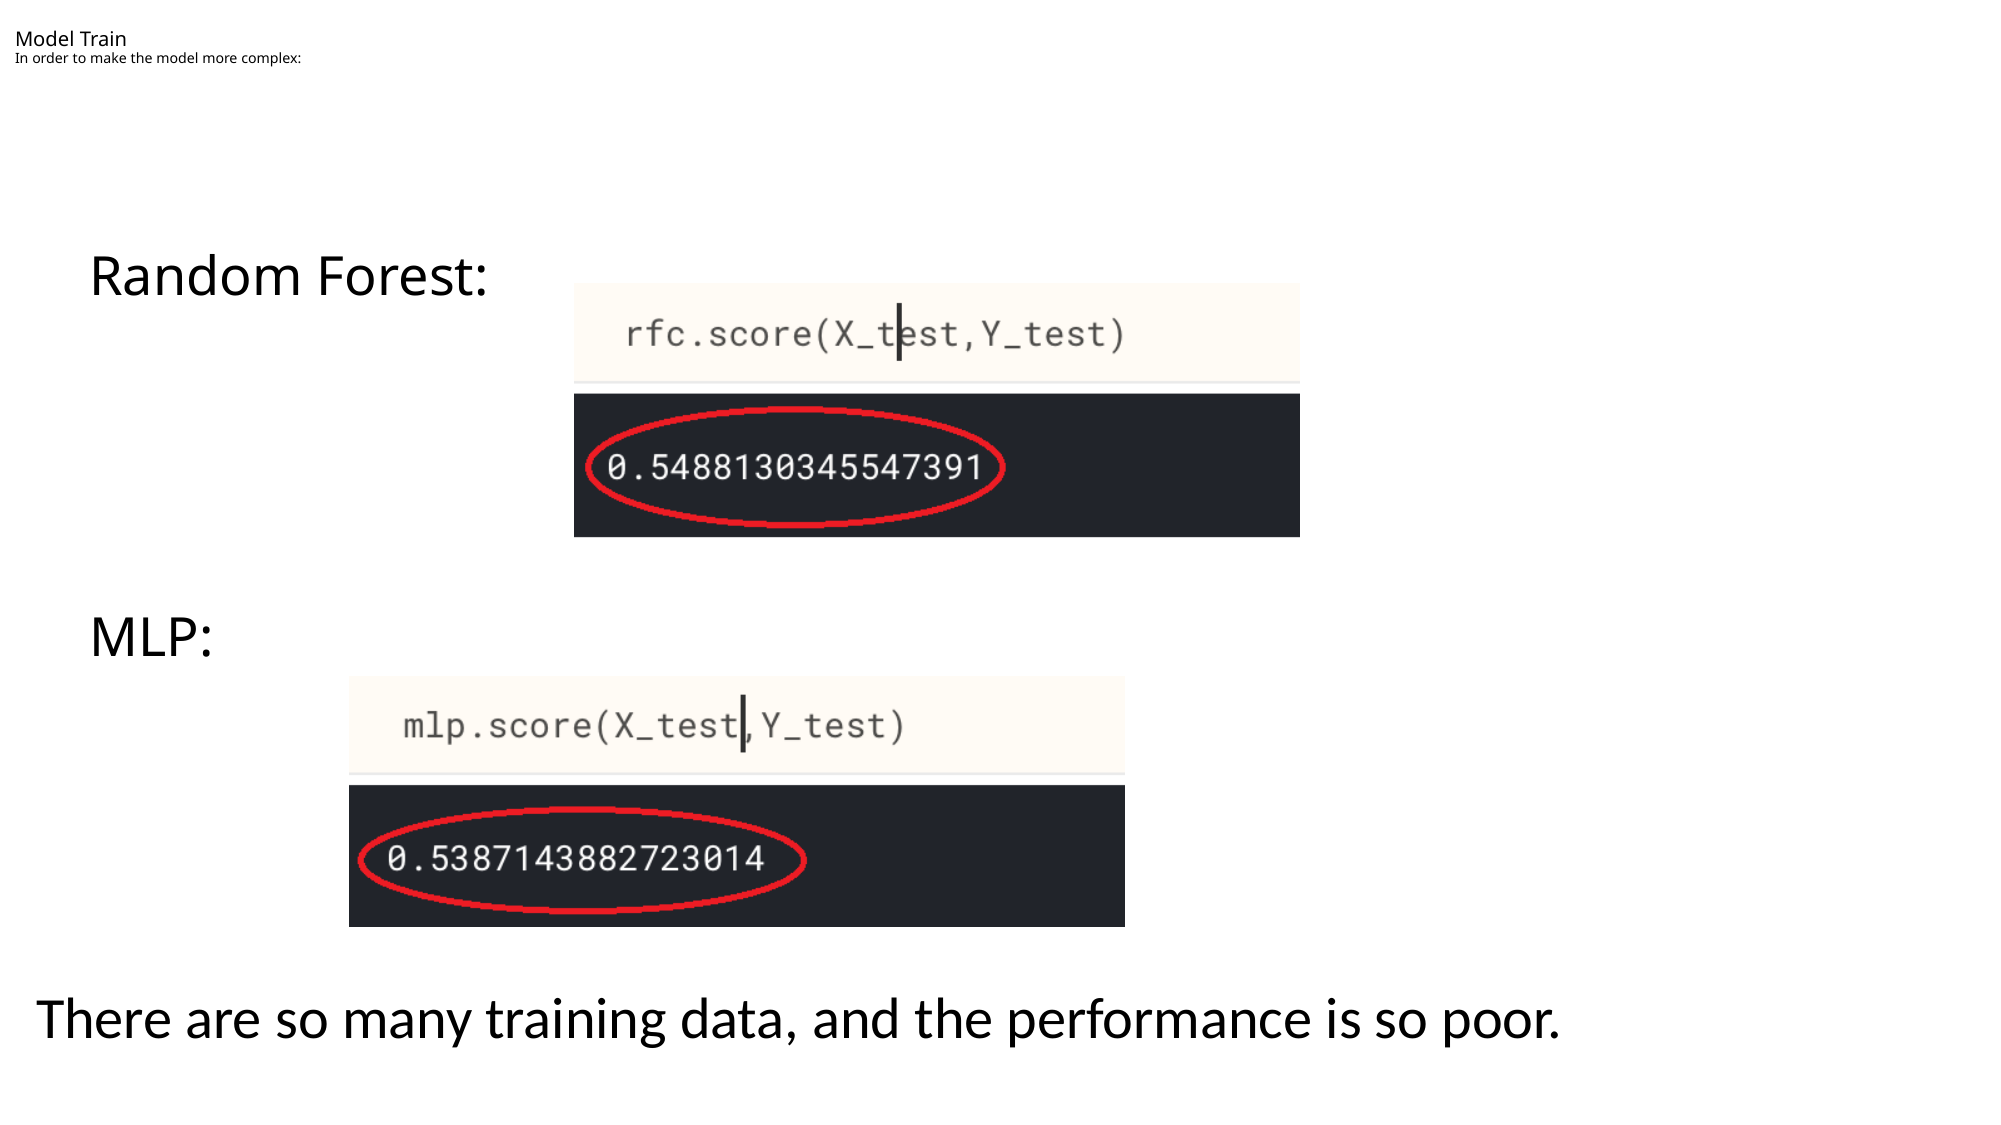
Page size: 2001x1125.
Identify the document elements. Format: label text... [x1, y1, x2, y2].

text_box MLP: [74, 602, 1800, 677]
list There are so many training data, and the performance is so poor. [21, 980, 1746, 1074]
text_box Random Forest: [74, 241, 1800, 316]
picture [349, 676, 1125, 927]
title Model Train In order to make the model more complex: [0, 0, 1725, 75]
picture [574, 283, 1300, 541]
